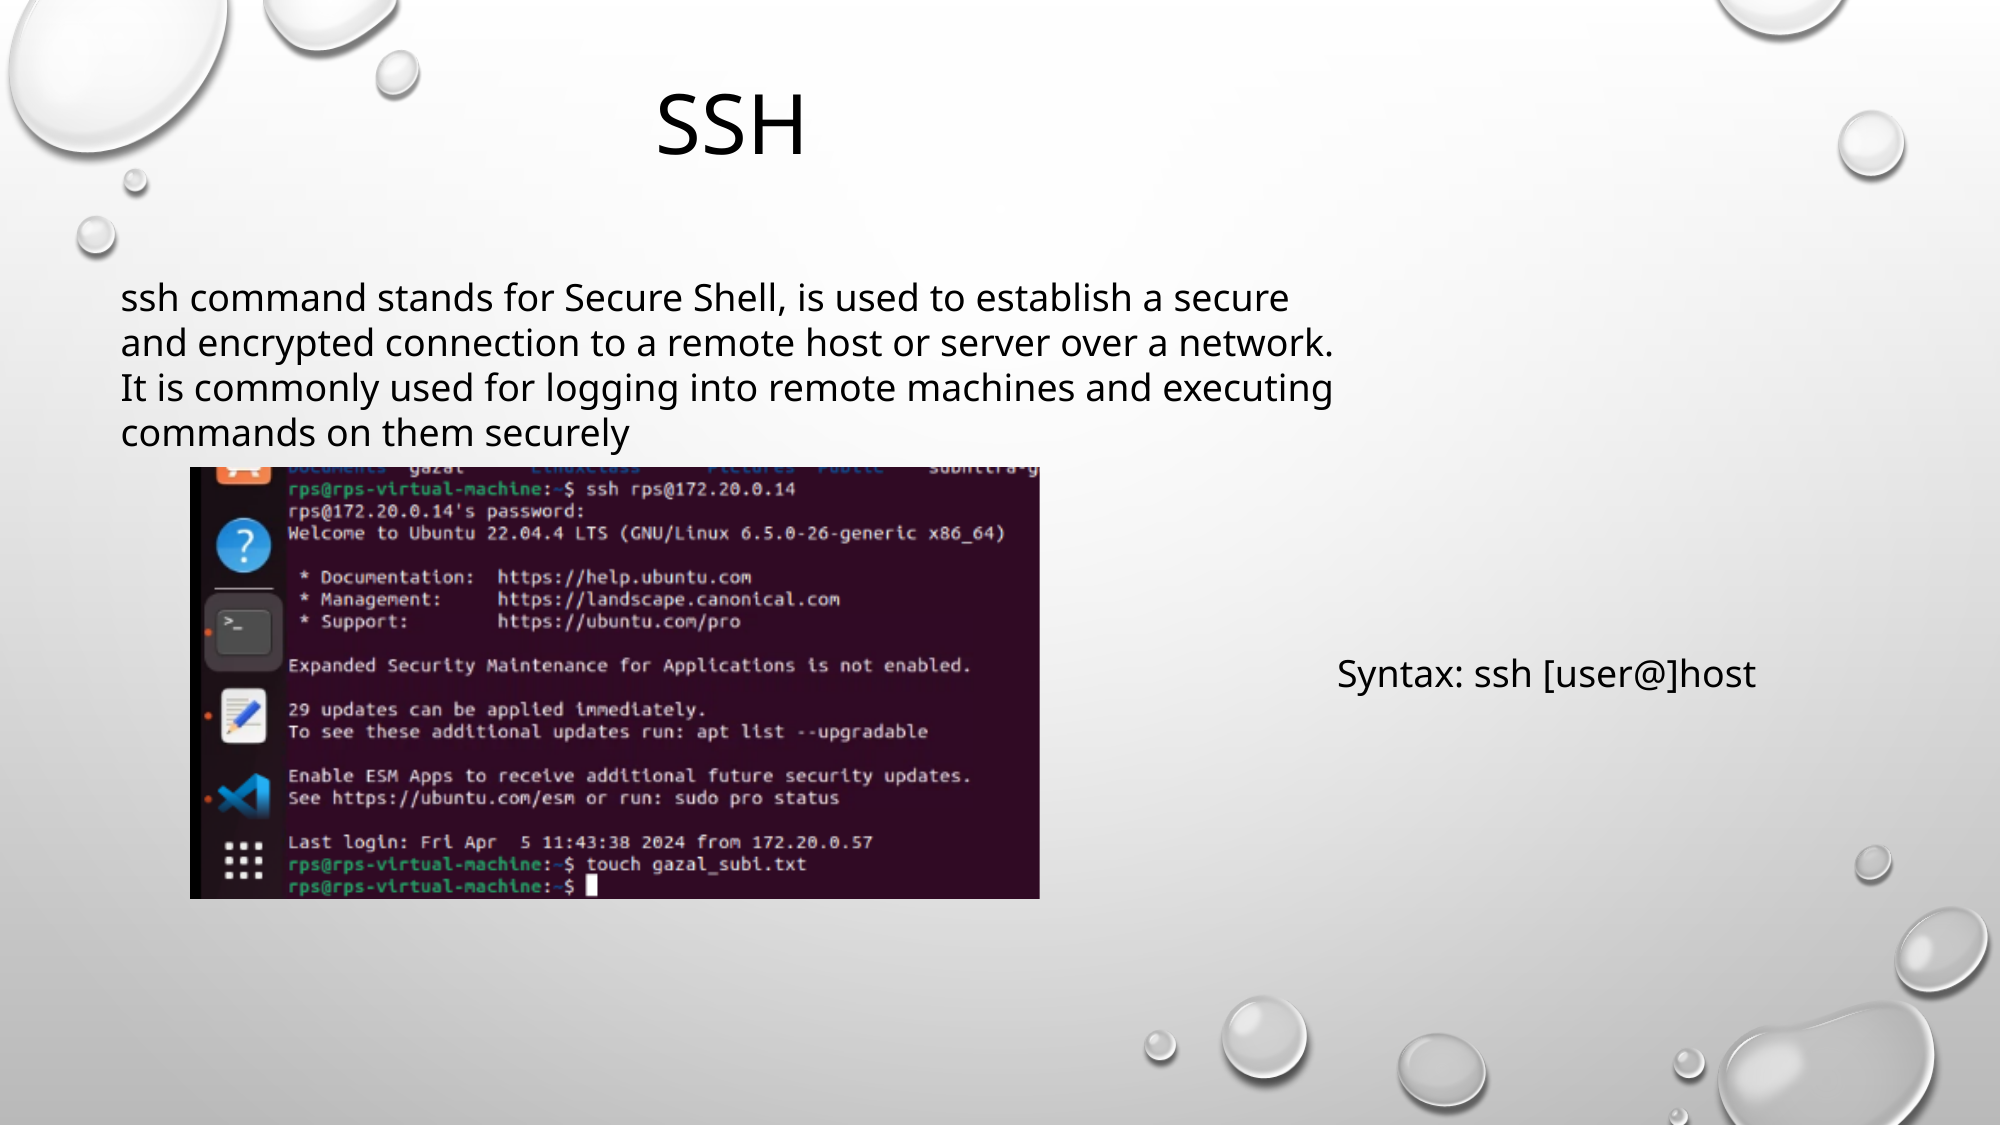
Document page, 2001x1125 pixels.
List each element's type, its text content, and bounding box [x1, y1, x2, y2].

text_box ssh command stands for Secure Shell, is used to establish a secure and encrypted connection to a remote host or server over a network. It is commonly used for logging into remote machines and executing commands on them securely [105, 267, 1360, 462]
text_box SSH [366, 64, 1098, 179]
picture [0, 0, 2000, 1125]
text_box Syntax: ssh [user@]host [1322, 642, 2000, 702]
